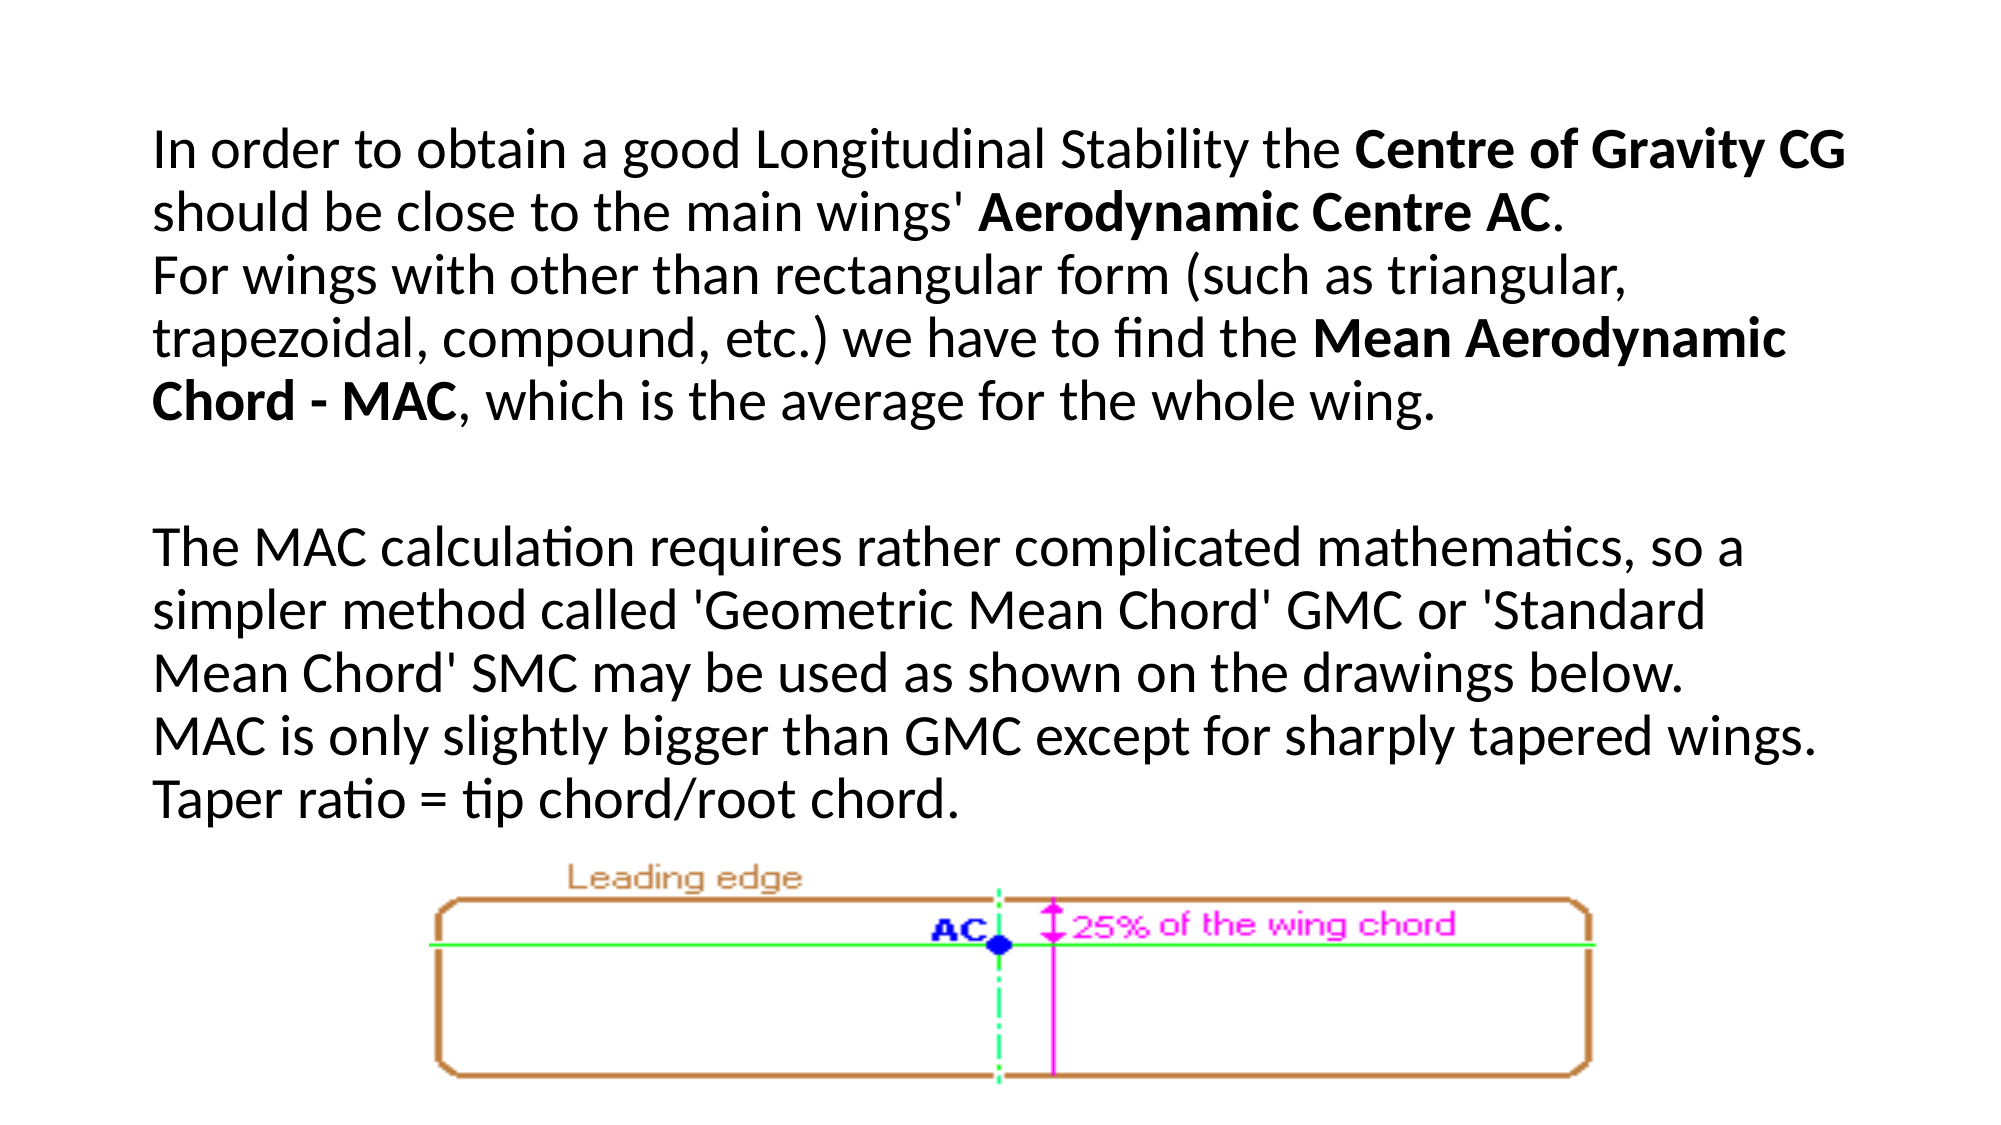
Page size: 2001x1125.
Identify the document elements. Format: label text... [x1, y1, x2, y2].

list In order to obtain a good Longitudinal Stability the Centre of Gravity CG should be close to the main wings' Aerodynamic Centre AC. For wings with other than rectangular form (such as triangular, trapezoidal, compound, etc.) we have to find the Mean Aerodynamic Chord - MAC, which is the average for the whole wing. The MAC calculation requires rather complicated mathematics, so a simpler method called 'Geometric Mean Chord' GMC or 'Standard Mean Chord' SMC may be used as shown on the drawings below. MAC is only slightly bigger than GMC except for sharply tapered wings. Taper ratio = tip chord/root chord. [137, 110, 1863, 1014]
picture [429, 851, 1706, 1104]
